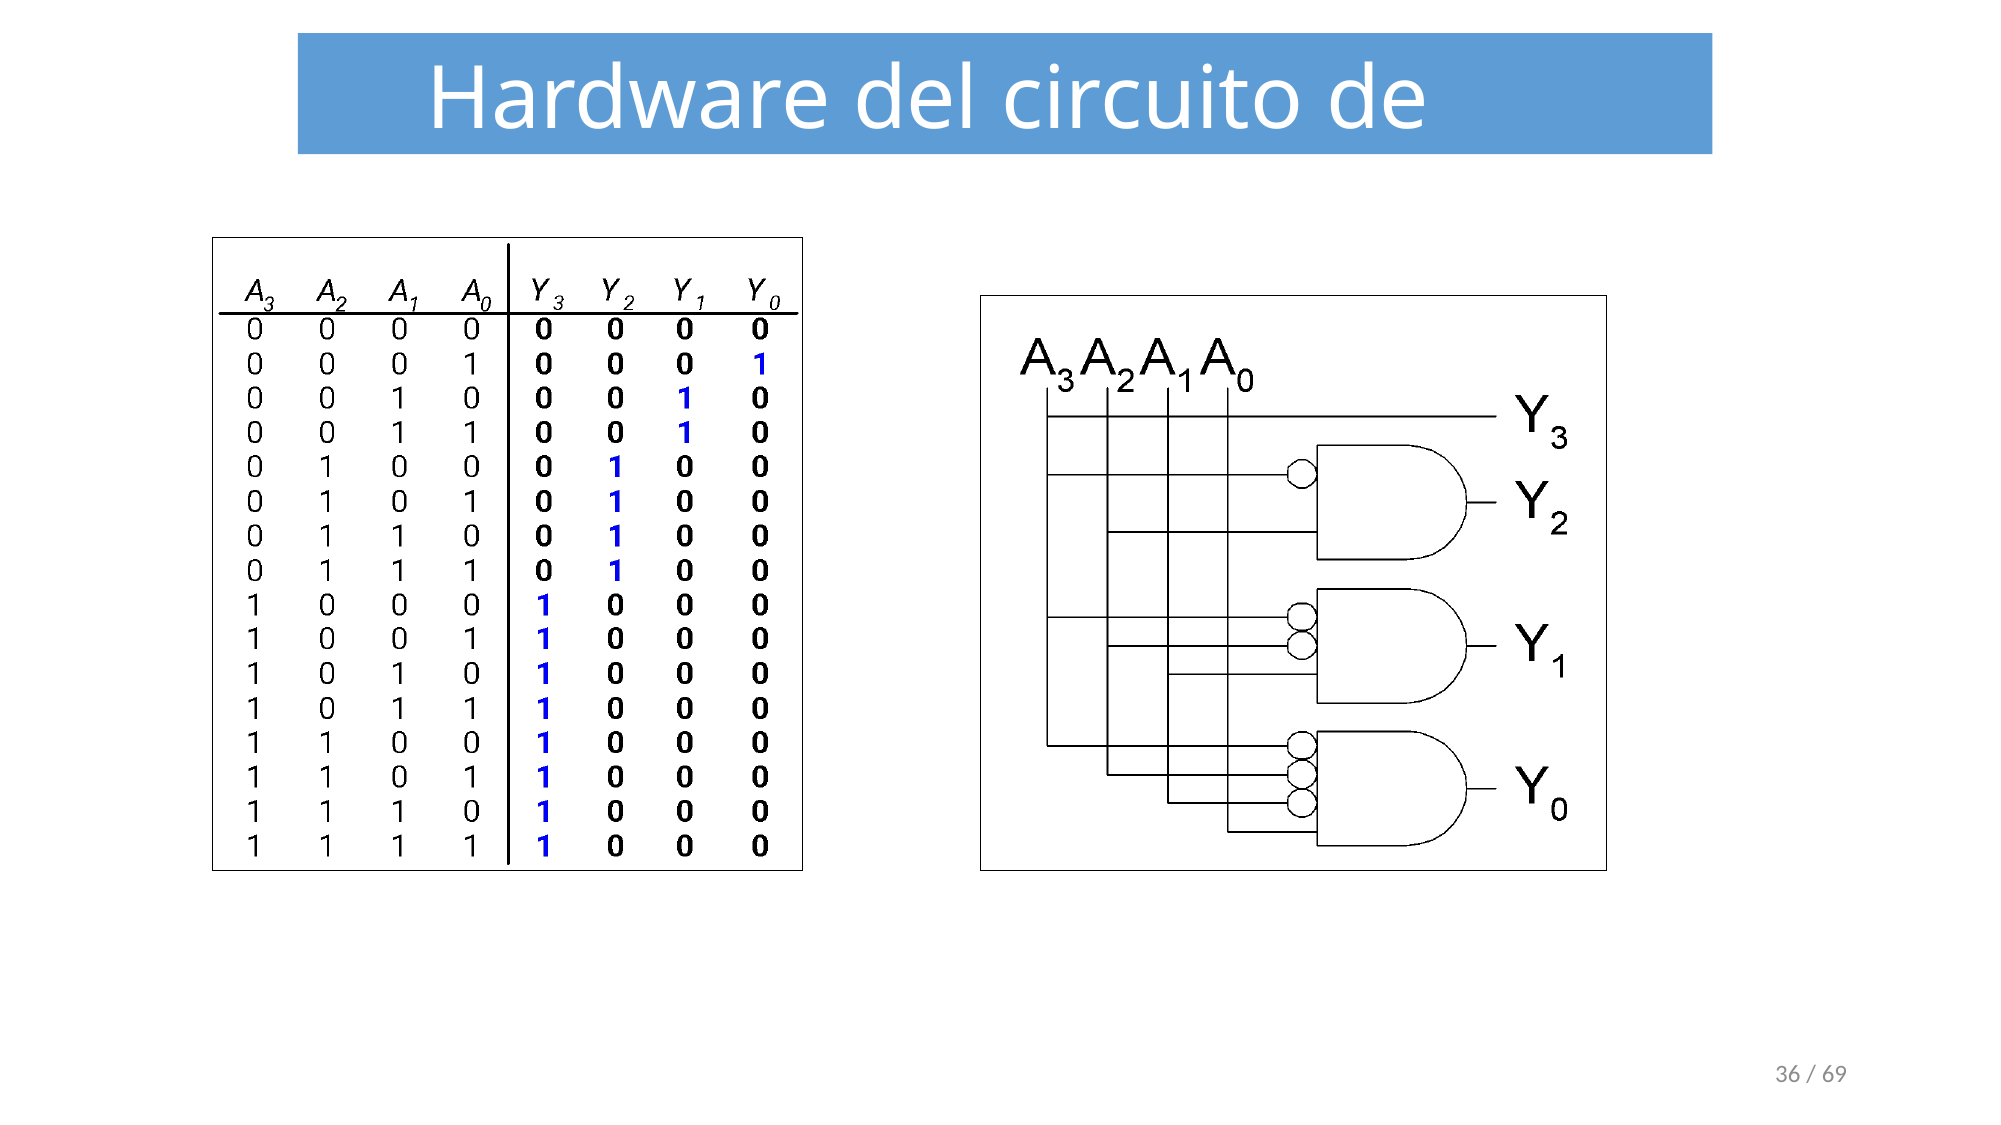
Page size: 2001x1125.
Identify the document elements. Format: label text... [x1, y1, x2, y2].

slide_number ‹#› / 69 [1412, 1042, 1863, 1103]
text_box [979, 295, 1607, 871]
text_box Hardware del circuito de prioridad [297, 33, 1713, 155]
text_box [212, 237, 803, 871]
